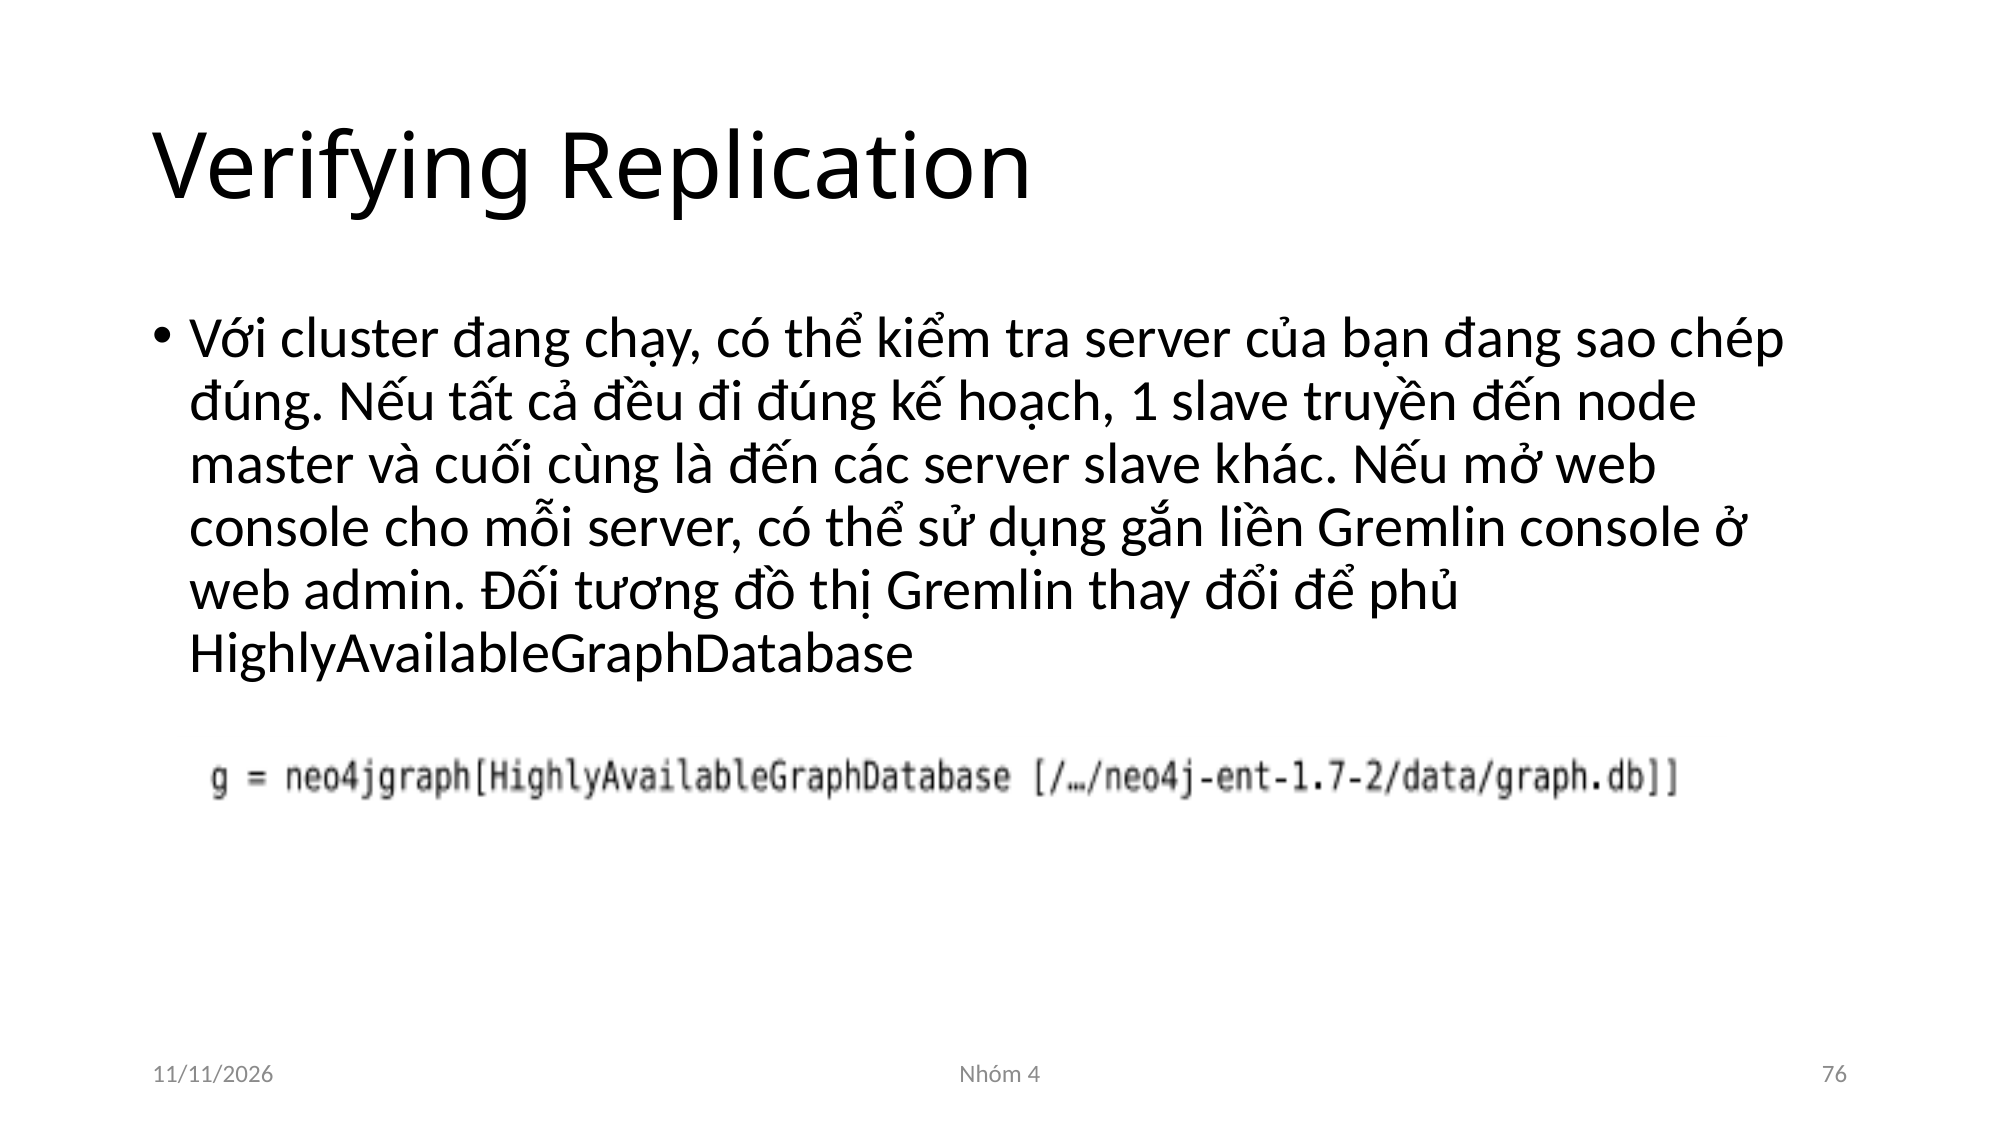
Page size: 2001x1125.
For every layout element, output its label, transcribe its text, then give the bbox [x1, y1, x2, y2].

slide_number 76 [1412, 1042, 1863, 1103]
list Với cluster đang chạy, có thể kiểm tra server của bạn đang sao chép đúng. Nếu tất cả đều đi đúng kế hoạch, 1 slave truyền đến node master và cuối cùng là đến các server slave khác. Nếu mở web console cho mỗi server, có thể sử dụng gắn liền Gremlin console ở web admin. Đối tương đồ thị Gremlin thay đổi để phủ HighlyAvailableGraphDatabase [137, 299, 1863, 1014]
picture [177, 734, 1727, 835]
footer Nhóm 4 [662, 1042, 1338, 1103]
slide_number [137, 1042, 588, 1103]
title Verifying Replication [137, 59, 1863, 278]
